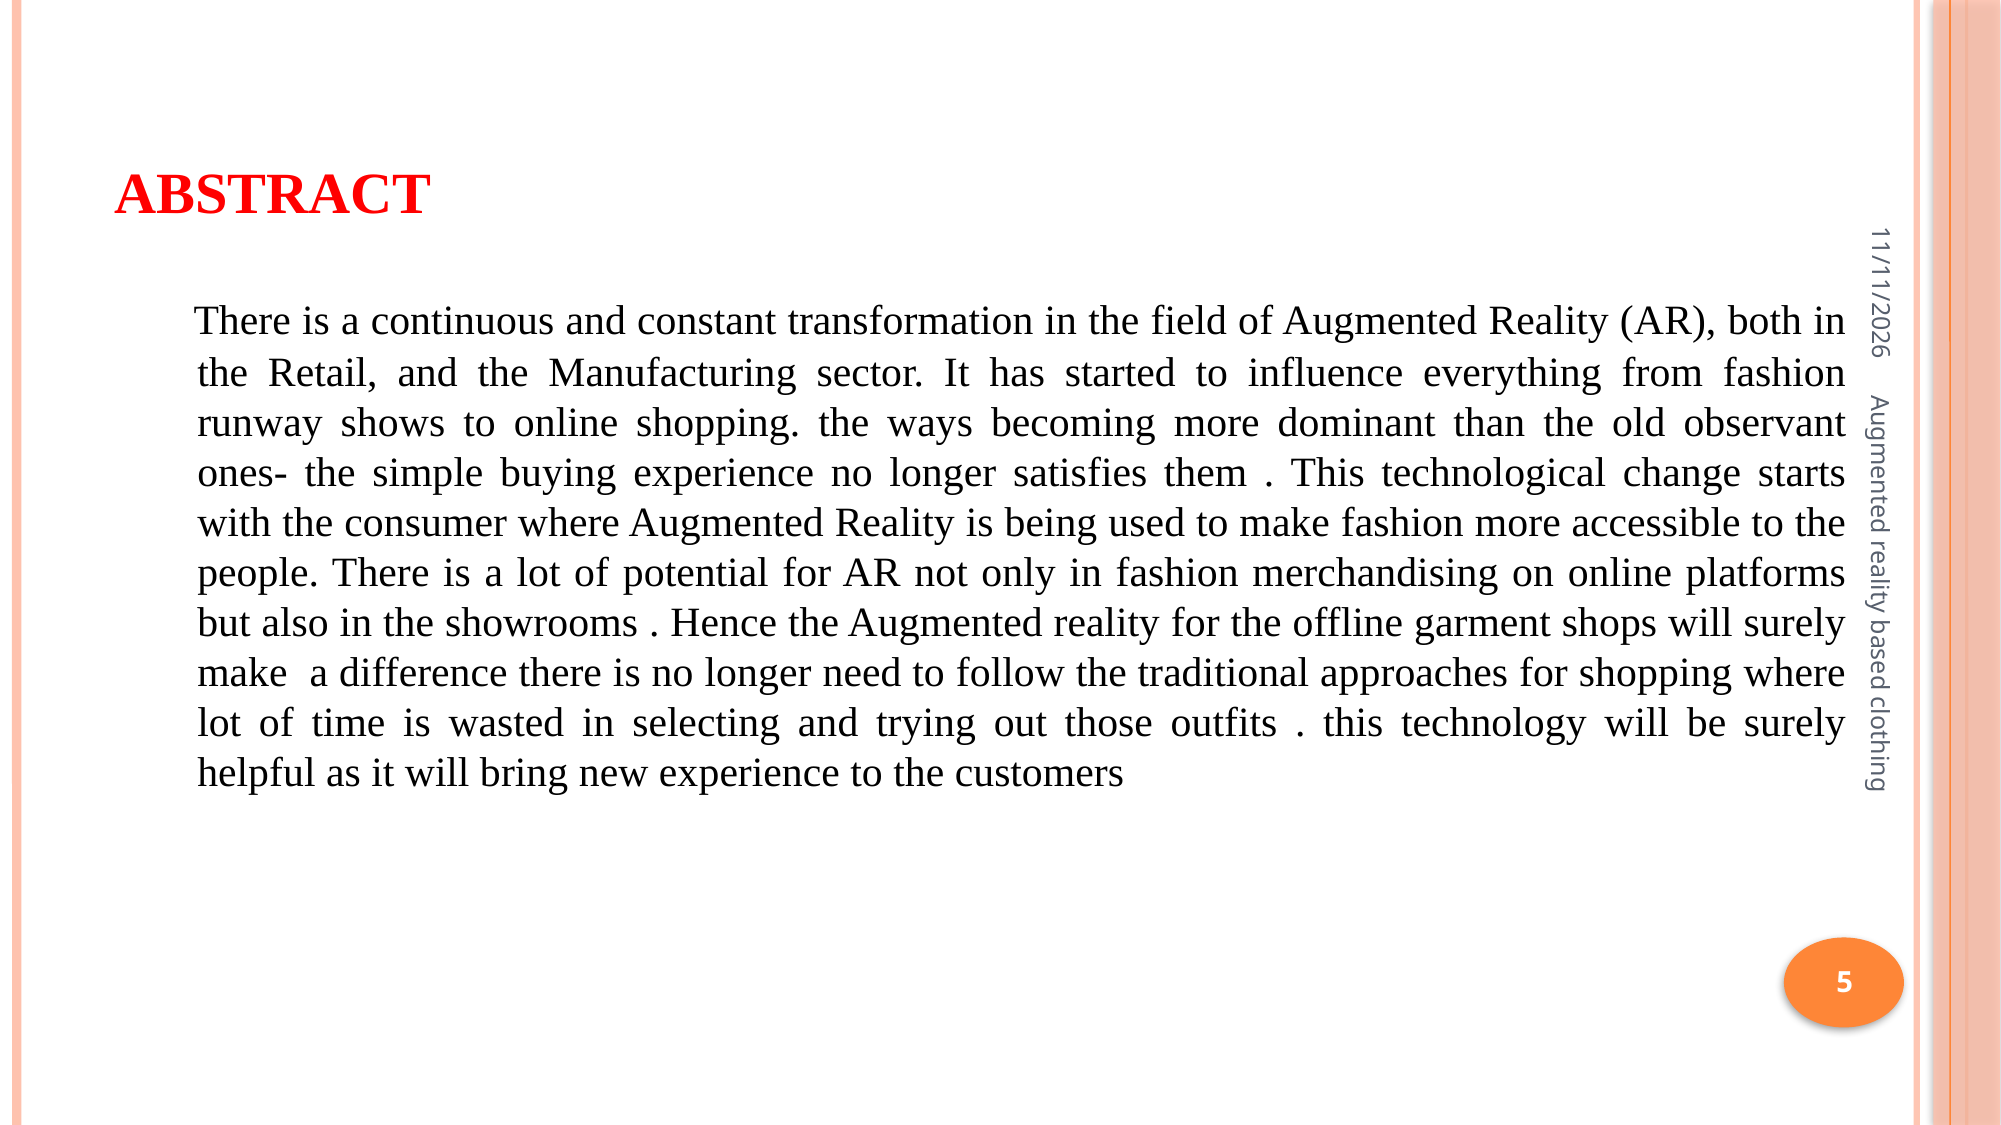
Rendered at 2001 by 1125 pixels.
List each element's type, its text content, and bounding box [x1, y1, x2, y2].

title Abstract [99, 45, 1734, 233]
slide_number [1838, 43, 1923, 374]
list There is a continuous and constant transformation in the field of Augmented Reality (AR), both in the Retail, and the Manufacturing sector. It has started to influence everything from fashion runway shows to online shopping. the ways becoming more dominant than the old observant ones- the simple buying experience no longer satisfies them . This technological change starts with the consumer where Augmented Reality is being used to make fashion more accessible to the people. There is a lot of potential for AR not only in fashion merchandising on online platforms but also in the showrooms . Hence the Augmented reality for the offline garment shops will surely make a difference there is no longer need to follow the traditional approaches for shopping where lot of time is wasted in selecting and trying out those outfits . this technology will be surely helpful as it will bring new experience to the customers [137, 277, 1863, 863]
slide_number 5 [1777, 940, 1912, 1027]
footer Augmented reality based clothing [1838, 380, 1919, 906]
